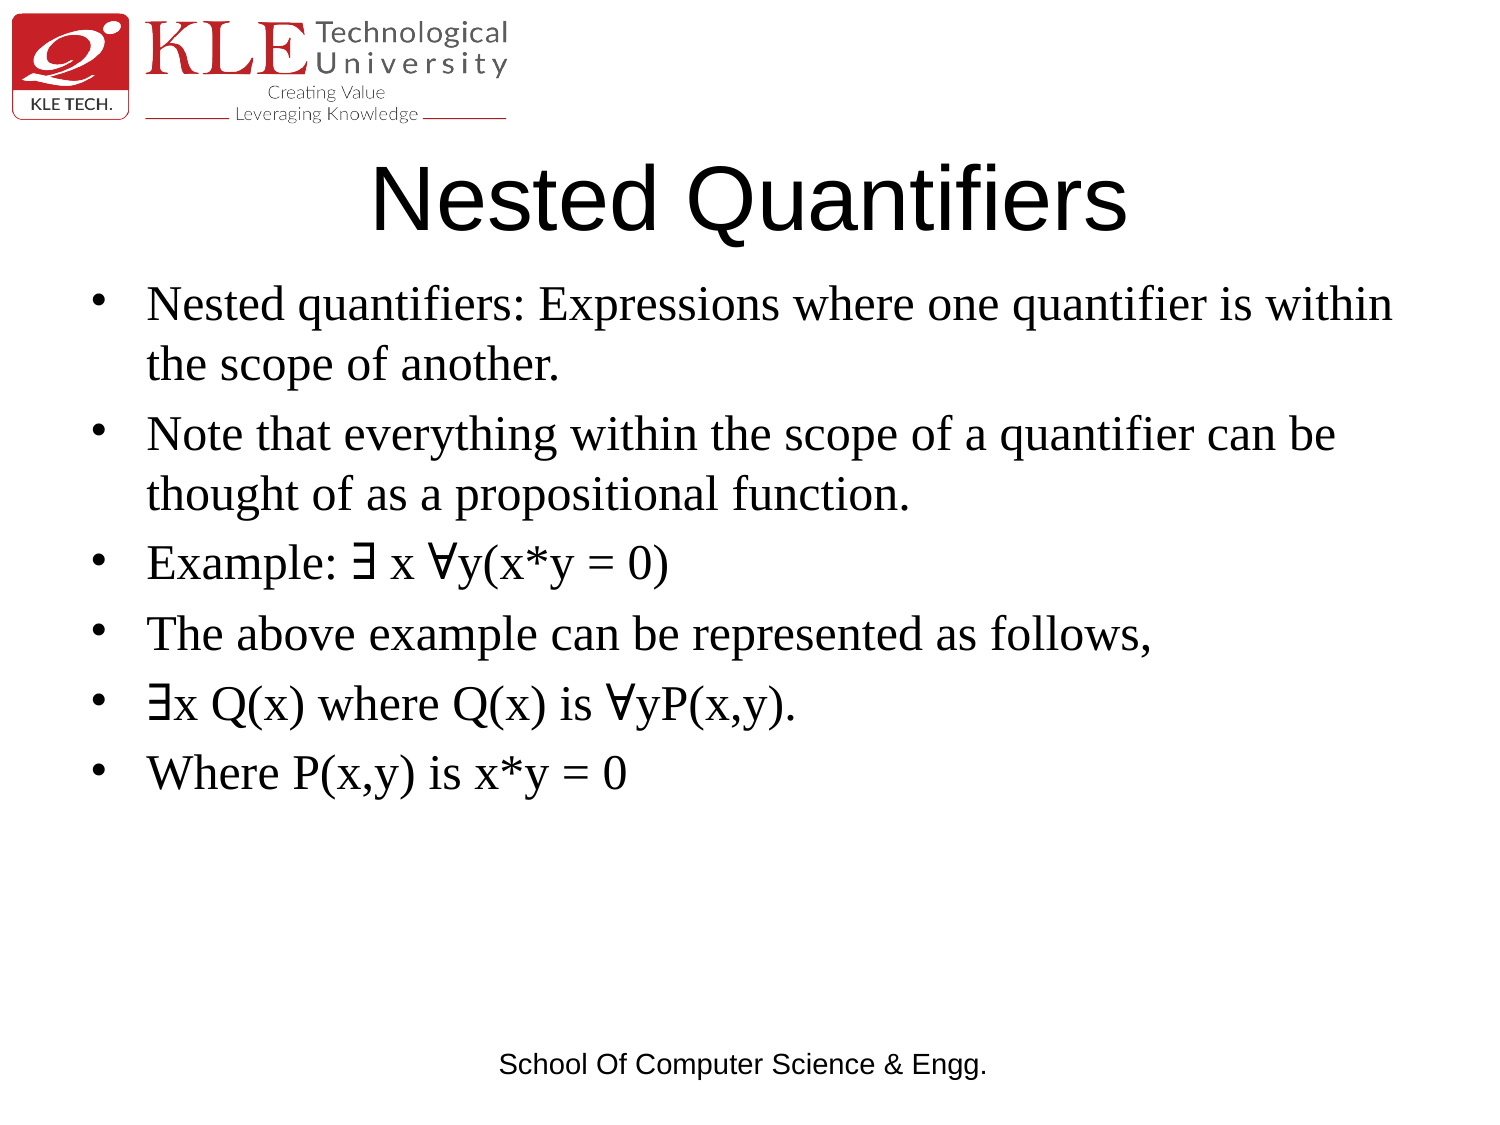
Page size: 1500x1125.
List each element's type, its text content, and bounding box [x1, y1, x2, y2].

title Nested Quantifiers [75, 125, 1425, 262]
picture [12, 7, 513, 125]
list Nested quantifiers: Expressions where one quantifier is within the scope of another. Note that everything within the scope of a quantifier can be thought of as a propositional function. Example: ∃ x ∀y(x*y = 0) The above example can be represented as follows, ∃x Q(x) where Q(x) is ∀yP(x,y). Where P(x,y) is x*y = 0 [75, 262, 1425, 1005]
